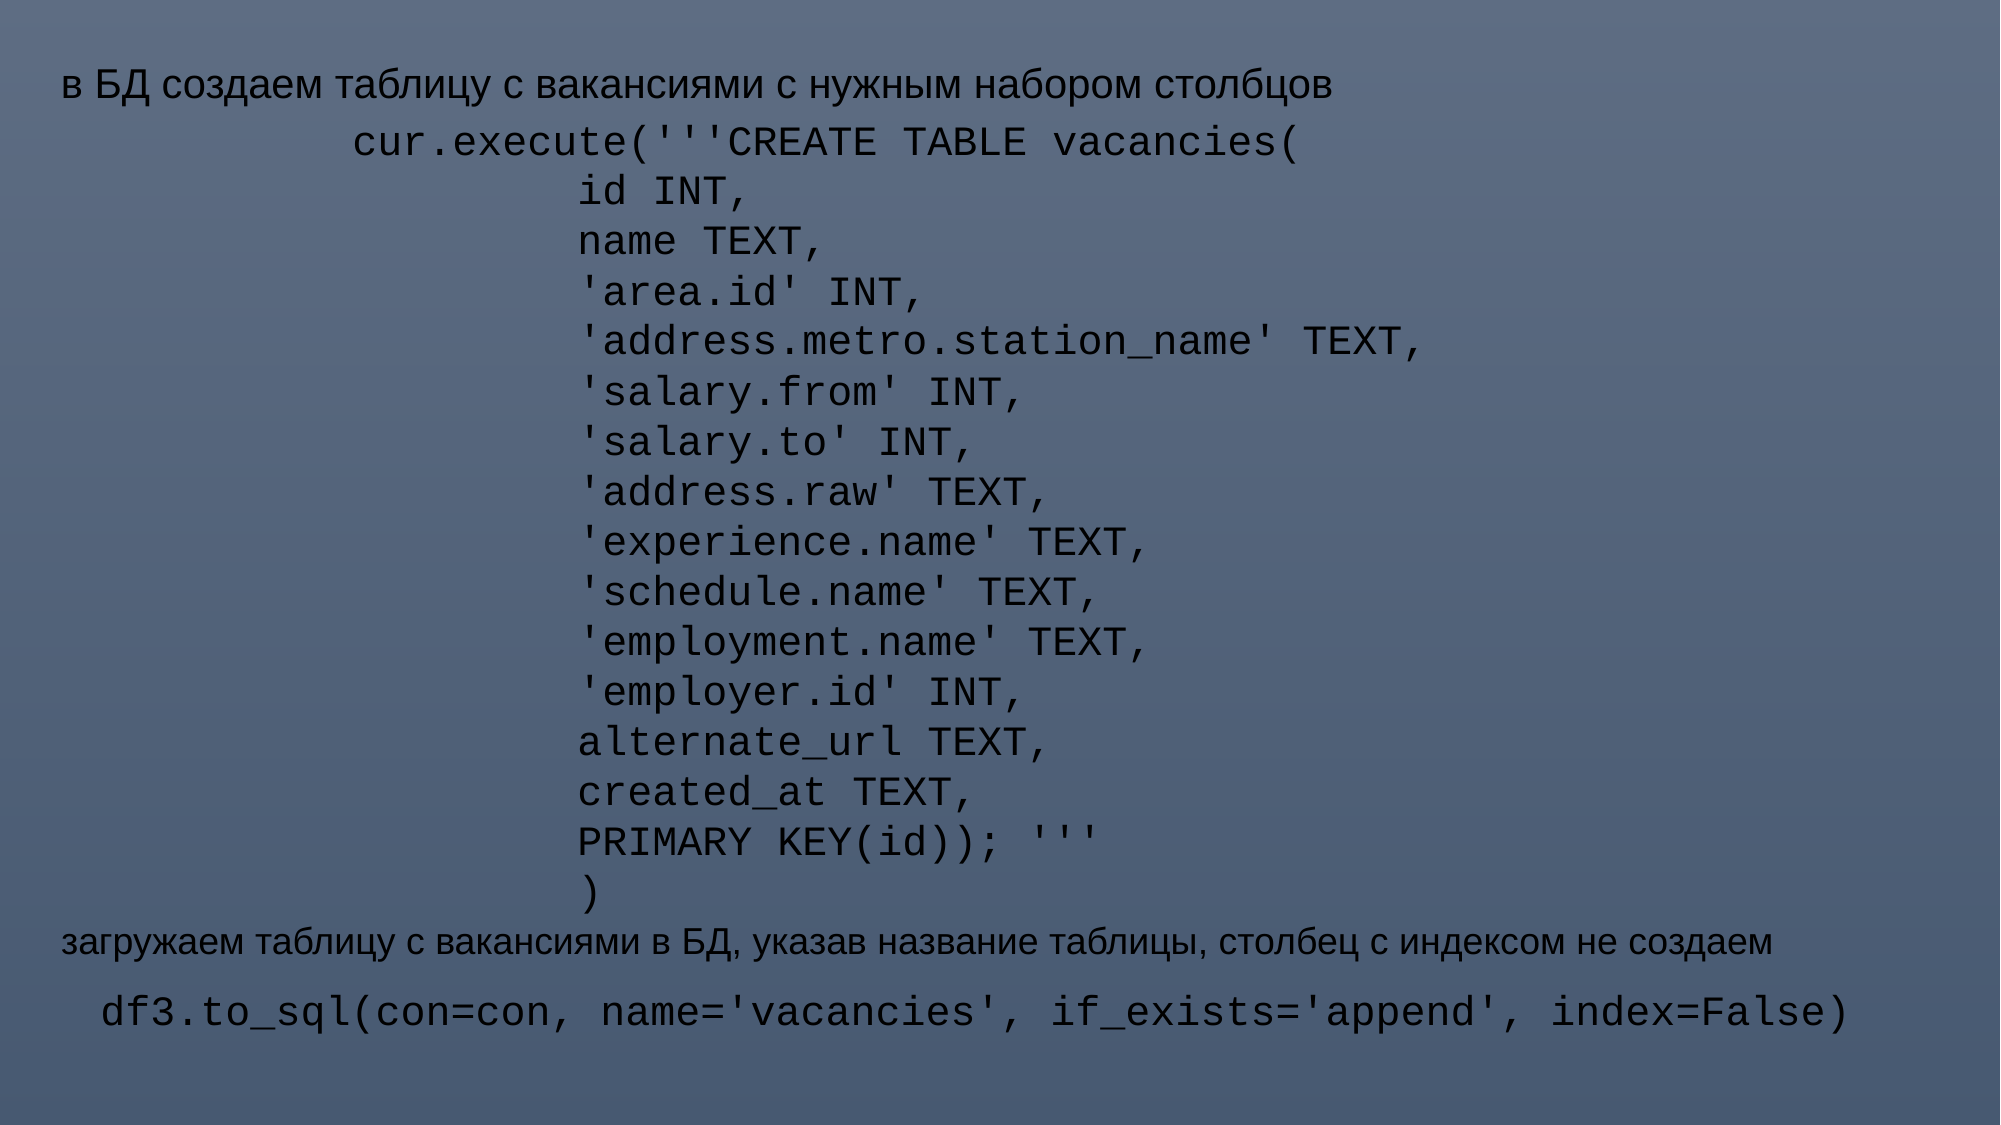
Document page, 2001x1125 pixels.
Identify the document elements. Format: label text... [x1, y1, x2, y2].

text_box df3.to_sql(con=con, name='vacancies', if_exists='append', index=False) [85, 975, 1940, 1041]
text_box в БД создаем таблицу с вакансиями с нужным набором столбцов [46, 49, 1942, 114]
text_box cur.execute('''CREATE TABLE vacancies( id INT, name TEXT, 'area.id' INT, 'address.metro.station_name' TEXT, 'salary.from' INT, 'salary.to' INT, 'address.raw' TEXT, 'experience.name' TEXT, 'schedule.name' TEXT, 'employment.name' TEXT, 'employer.id' INT, alternate_url TEXT, created_at TEXT, PRIMARY KEY(id)); ''' ) [337, 114, 1940, 910]
text_box загружаем таблицу с вакансиями в БД, указав название таблицы, столбец с индексом не создаем [46, 910, 1982, 970]
